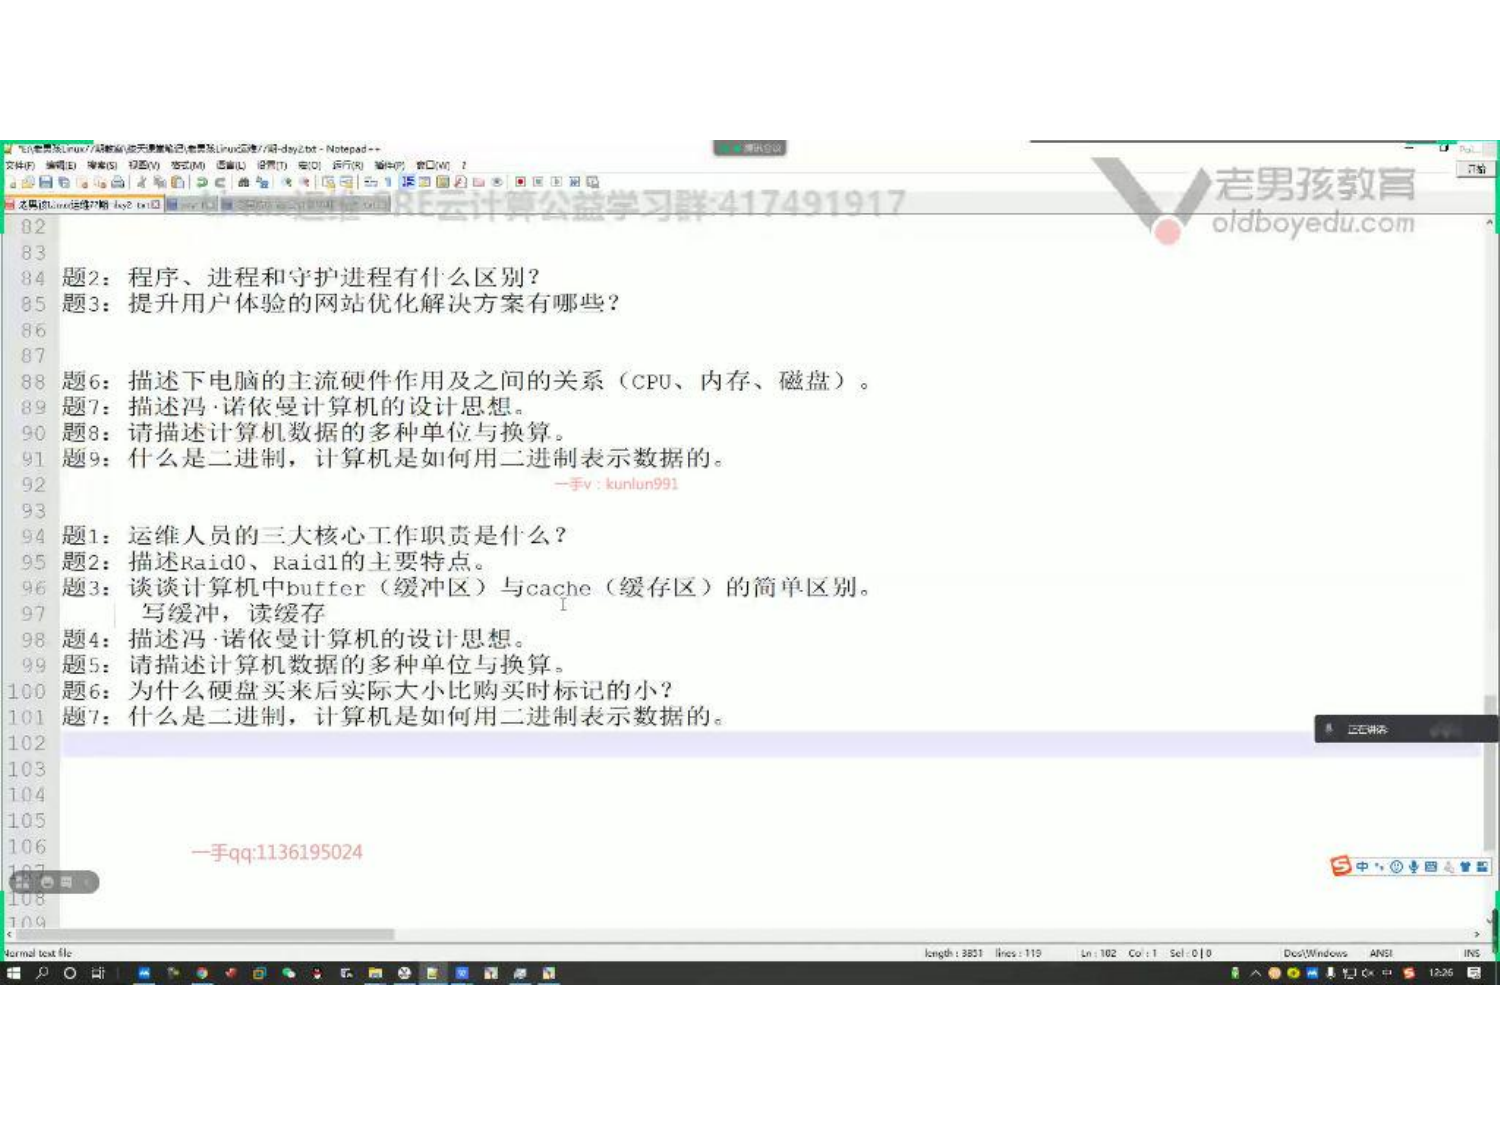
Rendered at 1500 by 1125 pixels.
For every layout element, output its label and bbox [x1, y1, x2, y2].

picture [0, 140, 1500, 985]
